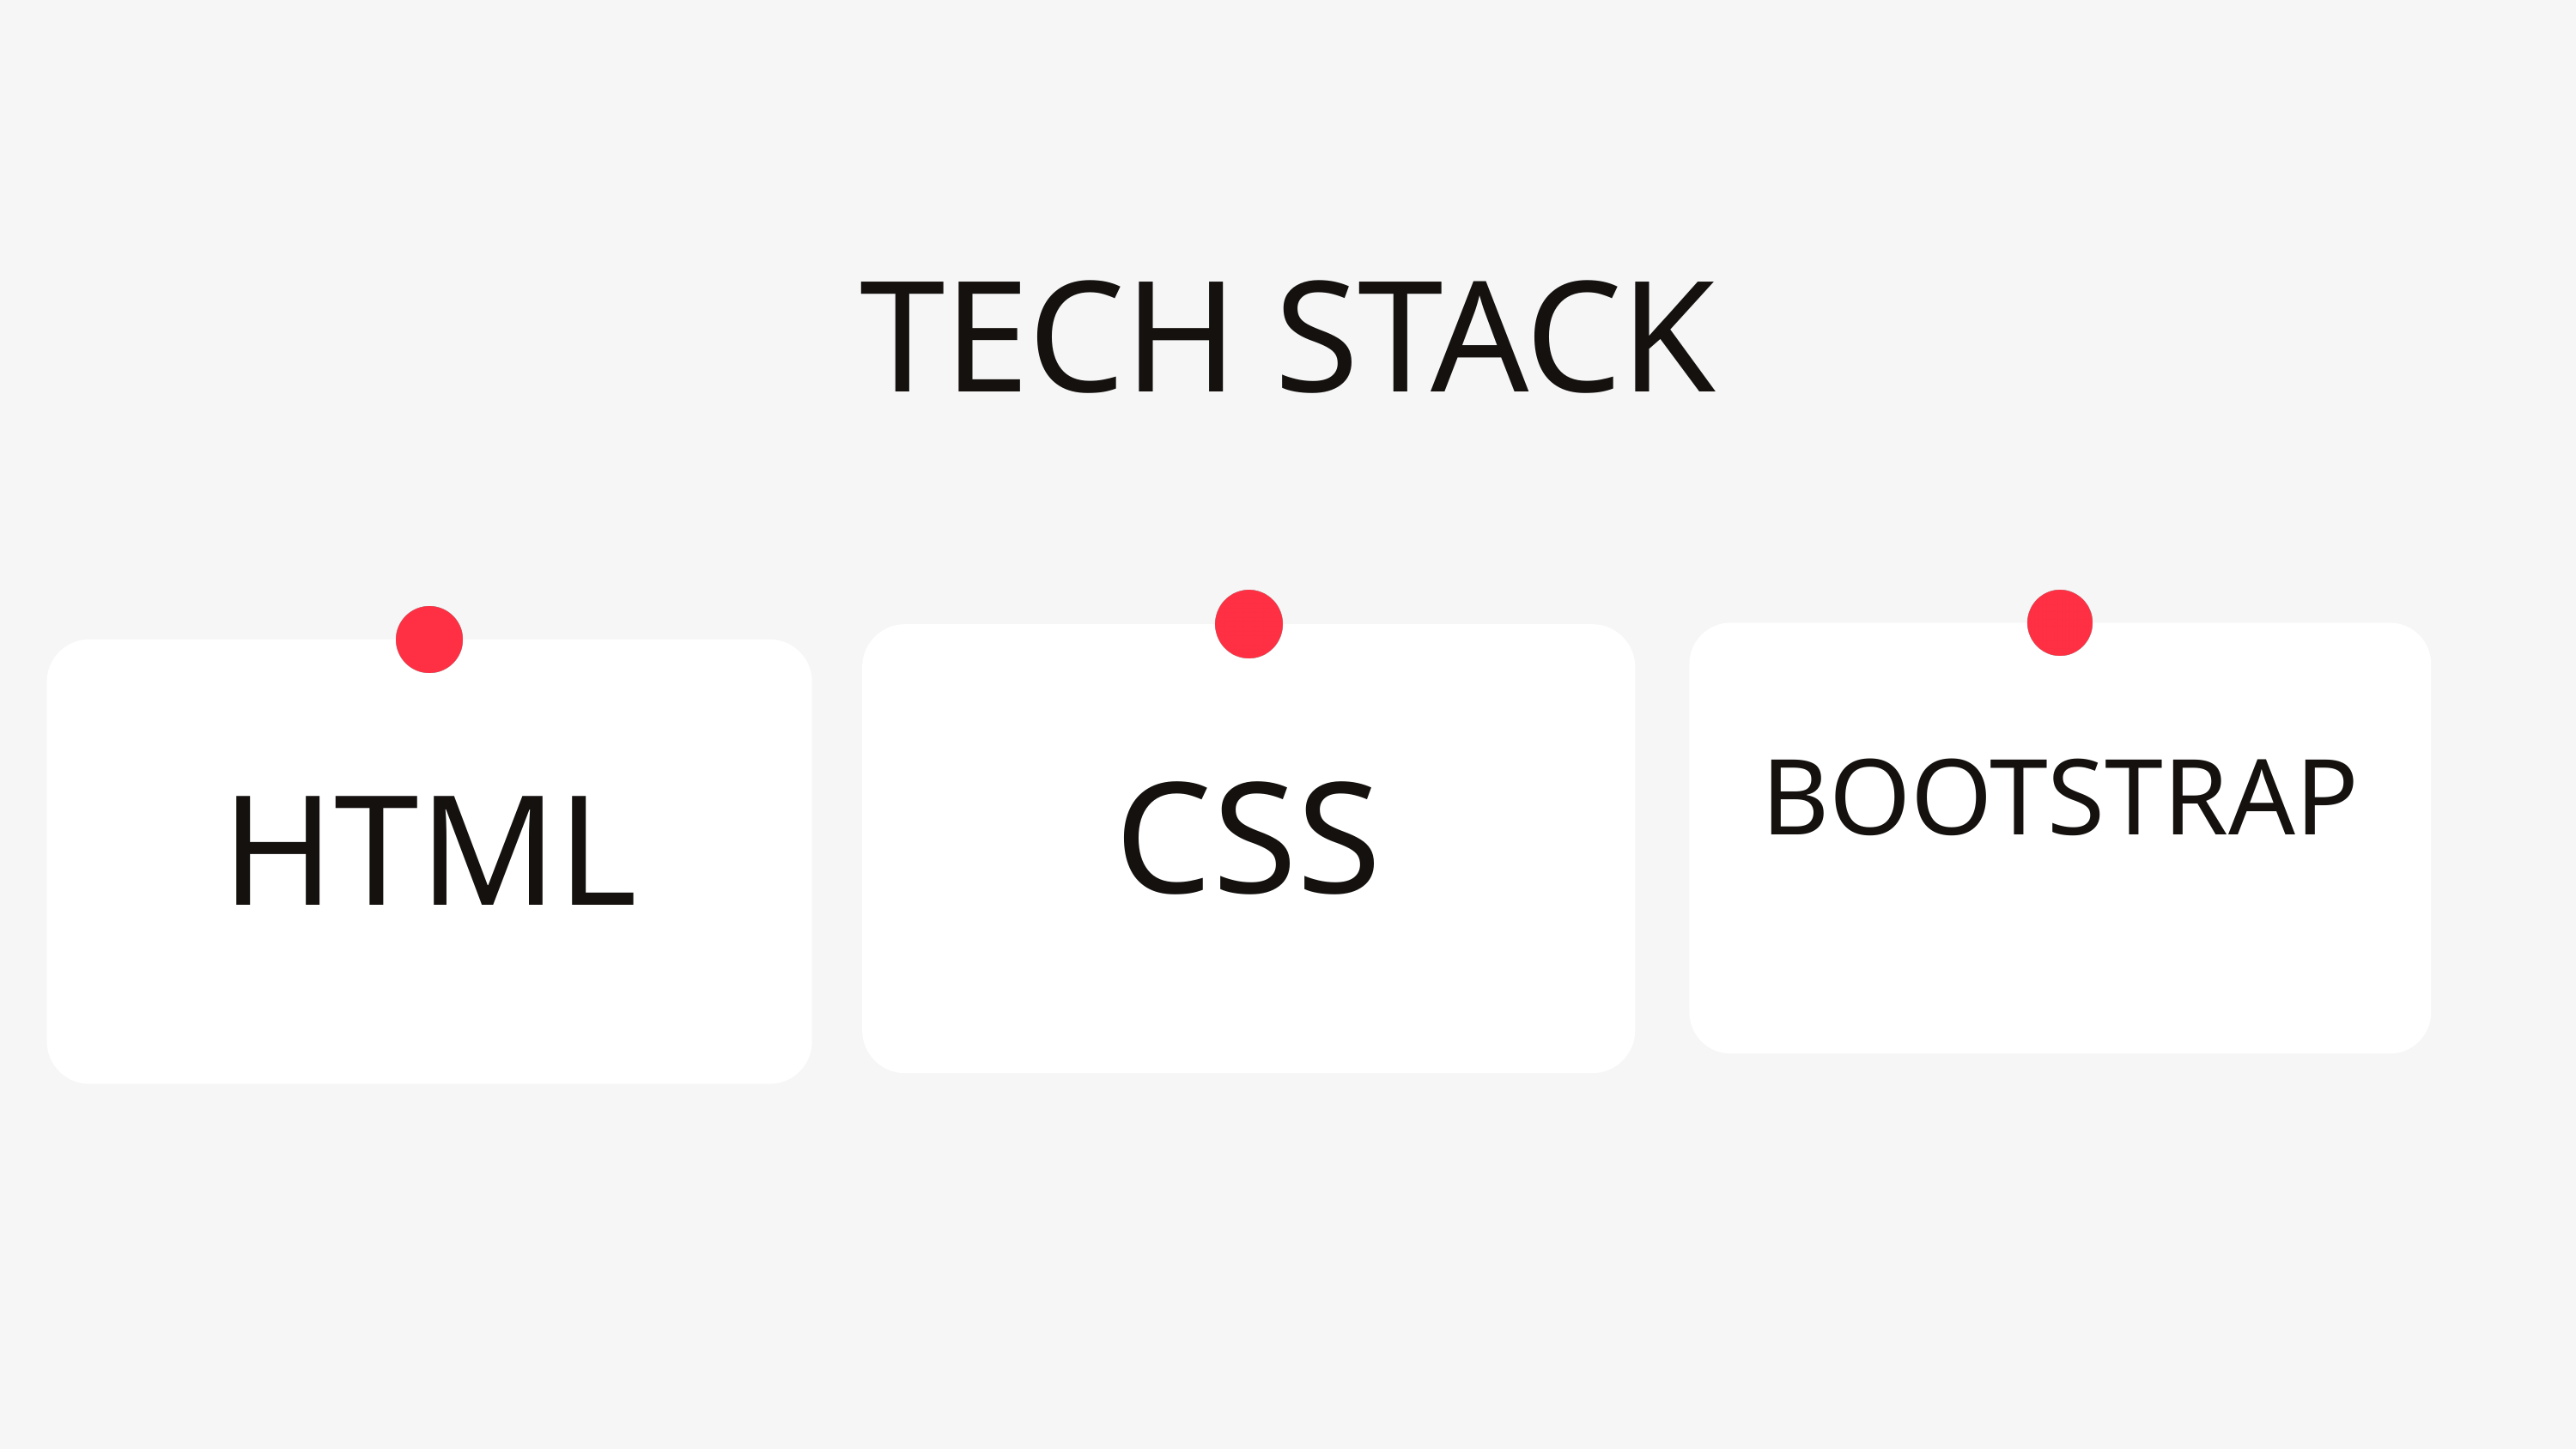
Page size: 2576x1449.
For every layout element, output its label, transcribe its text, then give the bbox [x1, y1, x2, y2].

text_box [1689, 590, 2432, 1054]
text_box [861, 590, 1636, 1074]
text_box TECH STACK [408, 221, 2168, 422]
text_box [46, 605, 812, 1084]
